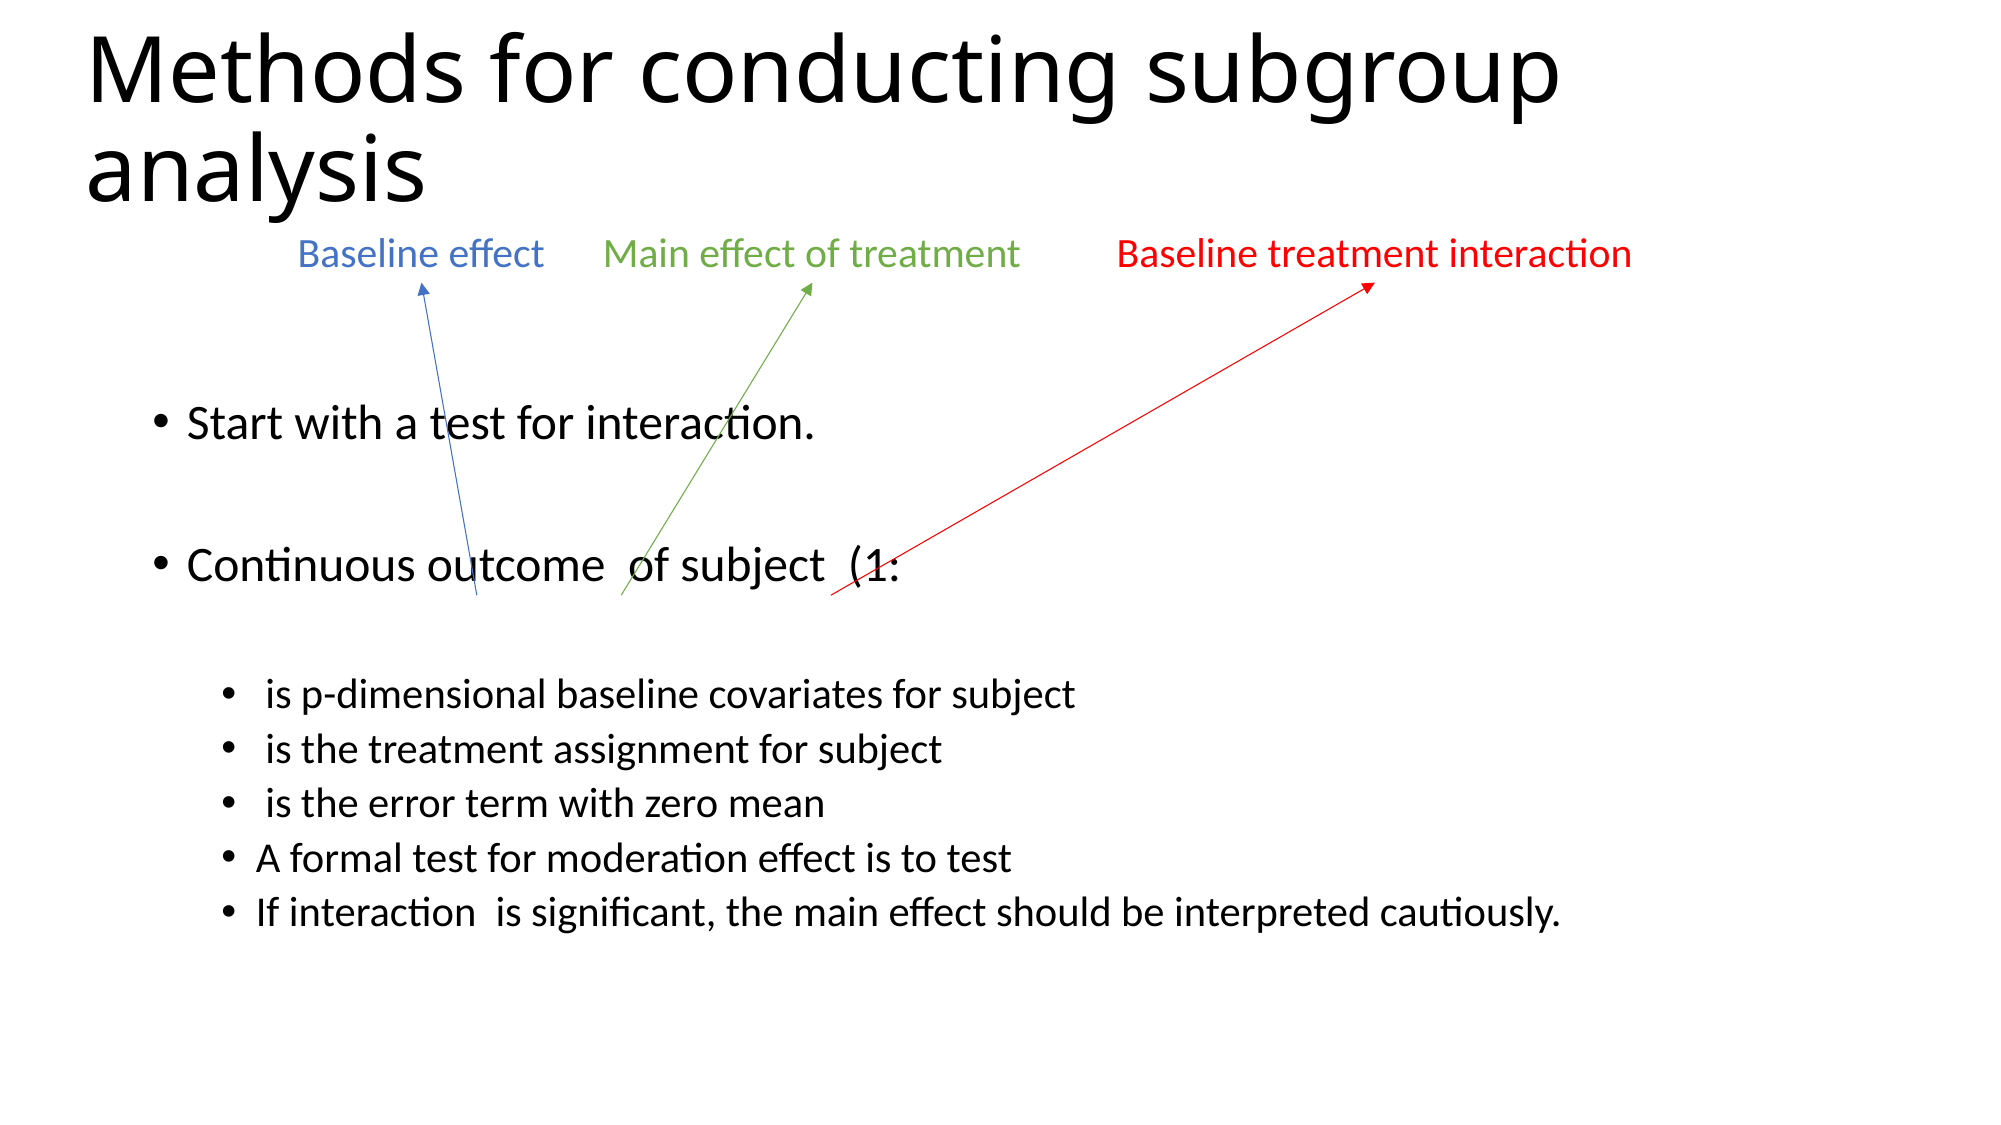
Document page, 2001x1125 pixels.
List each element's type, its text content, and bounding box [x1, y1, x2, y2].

text_box Baseline treatment interaction [1101, 217, 1648, 283]
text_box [421, 283, 477, 596]
text_box Baseline effect [282, 217, 560, 283]
title Methods for conducting subgroup analysis [70, 13, 1796, 231]
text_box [621, 283, 813, 596]
text_box Main effect of treatment [588, 217, 1037, 283]
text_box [830, 283, 1375, 596]
